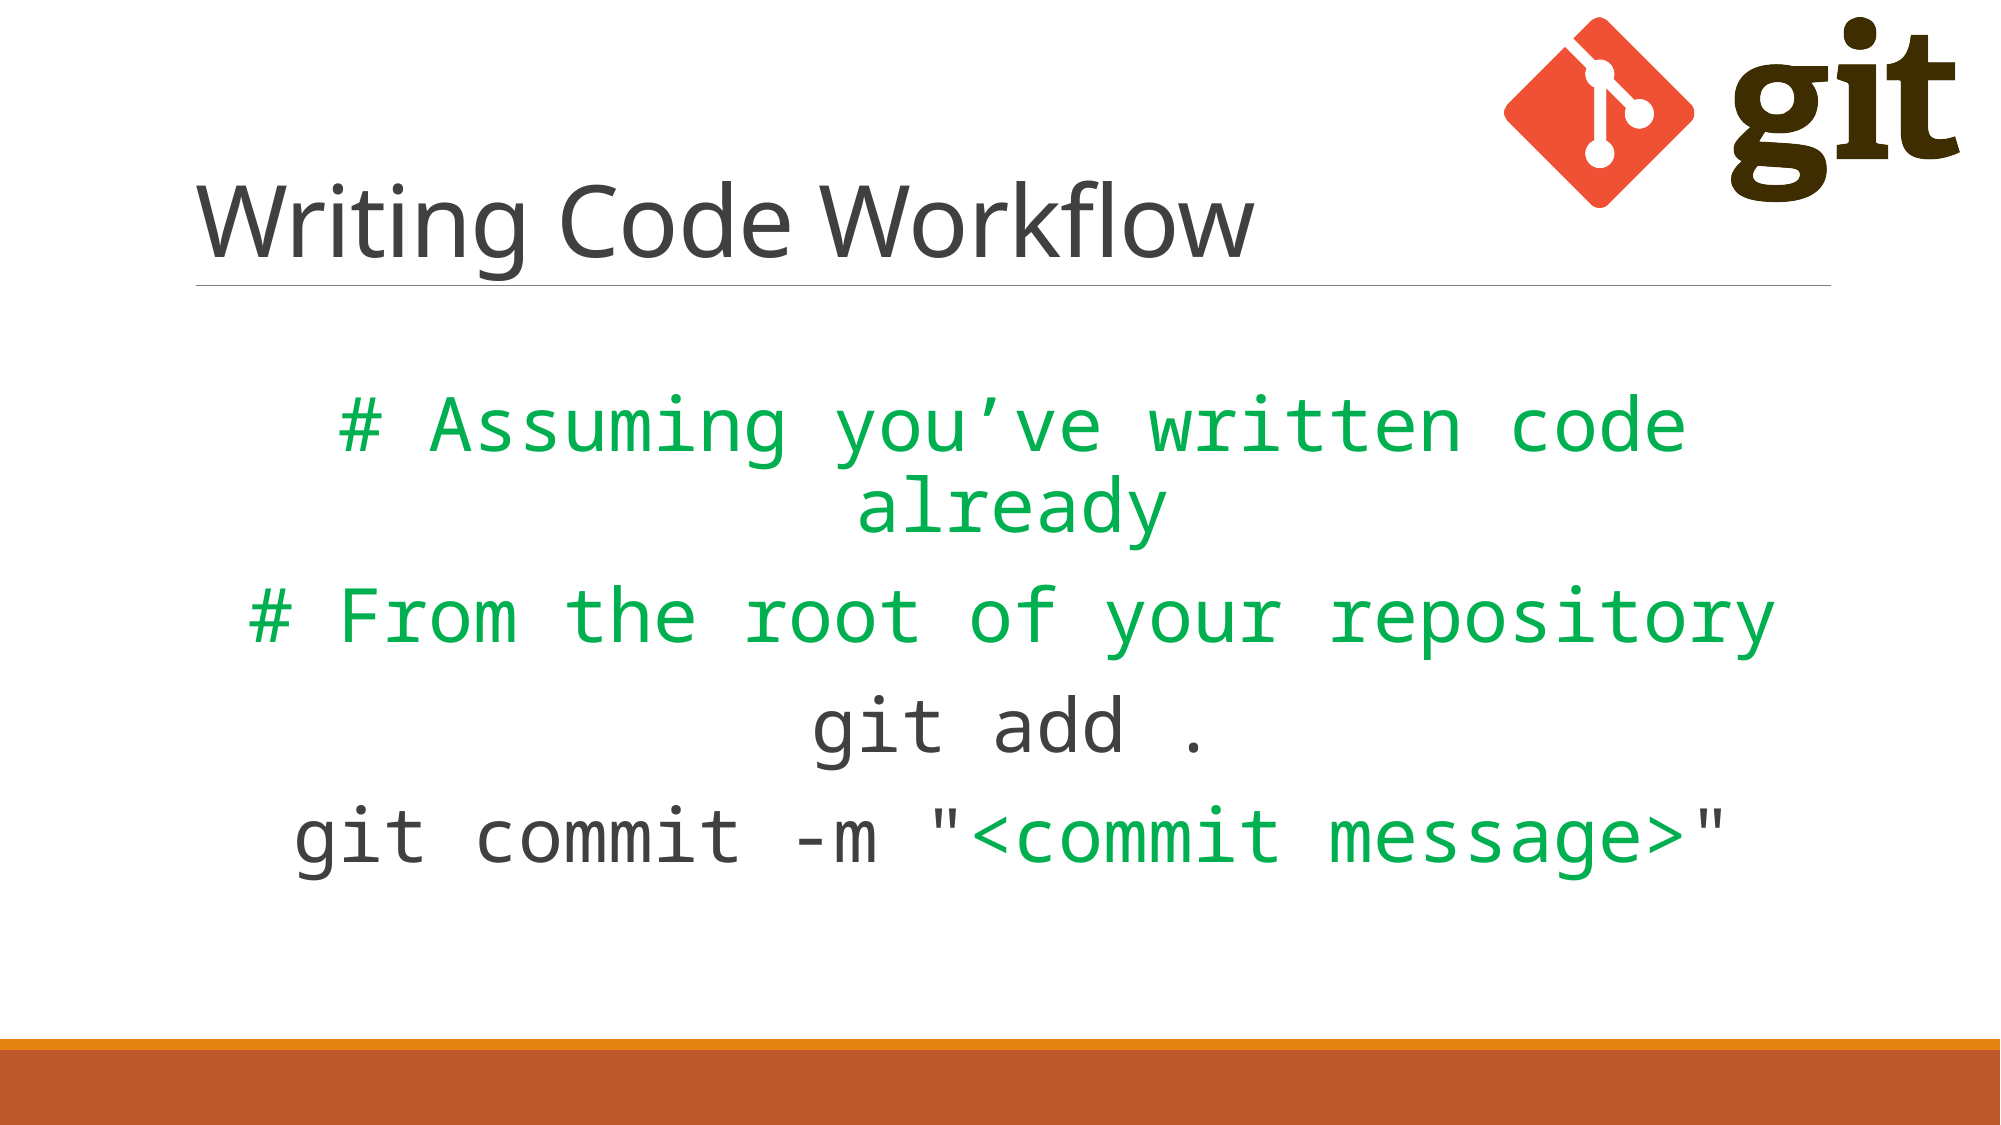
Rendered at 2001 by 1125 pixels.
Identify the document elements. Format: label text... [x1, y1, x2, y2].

picture [1504, 17, 1960, 208]
title Writing Code Workflow [180, 47, 1830, 285]
list # Assuming you’ve written code already # From the root of your repository git add . git commit -m "<commit message>" [180, 302, 1830, 963]
